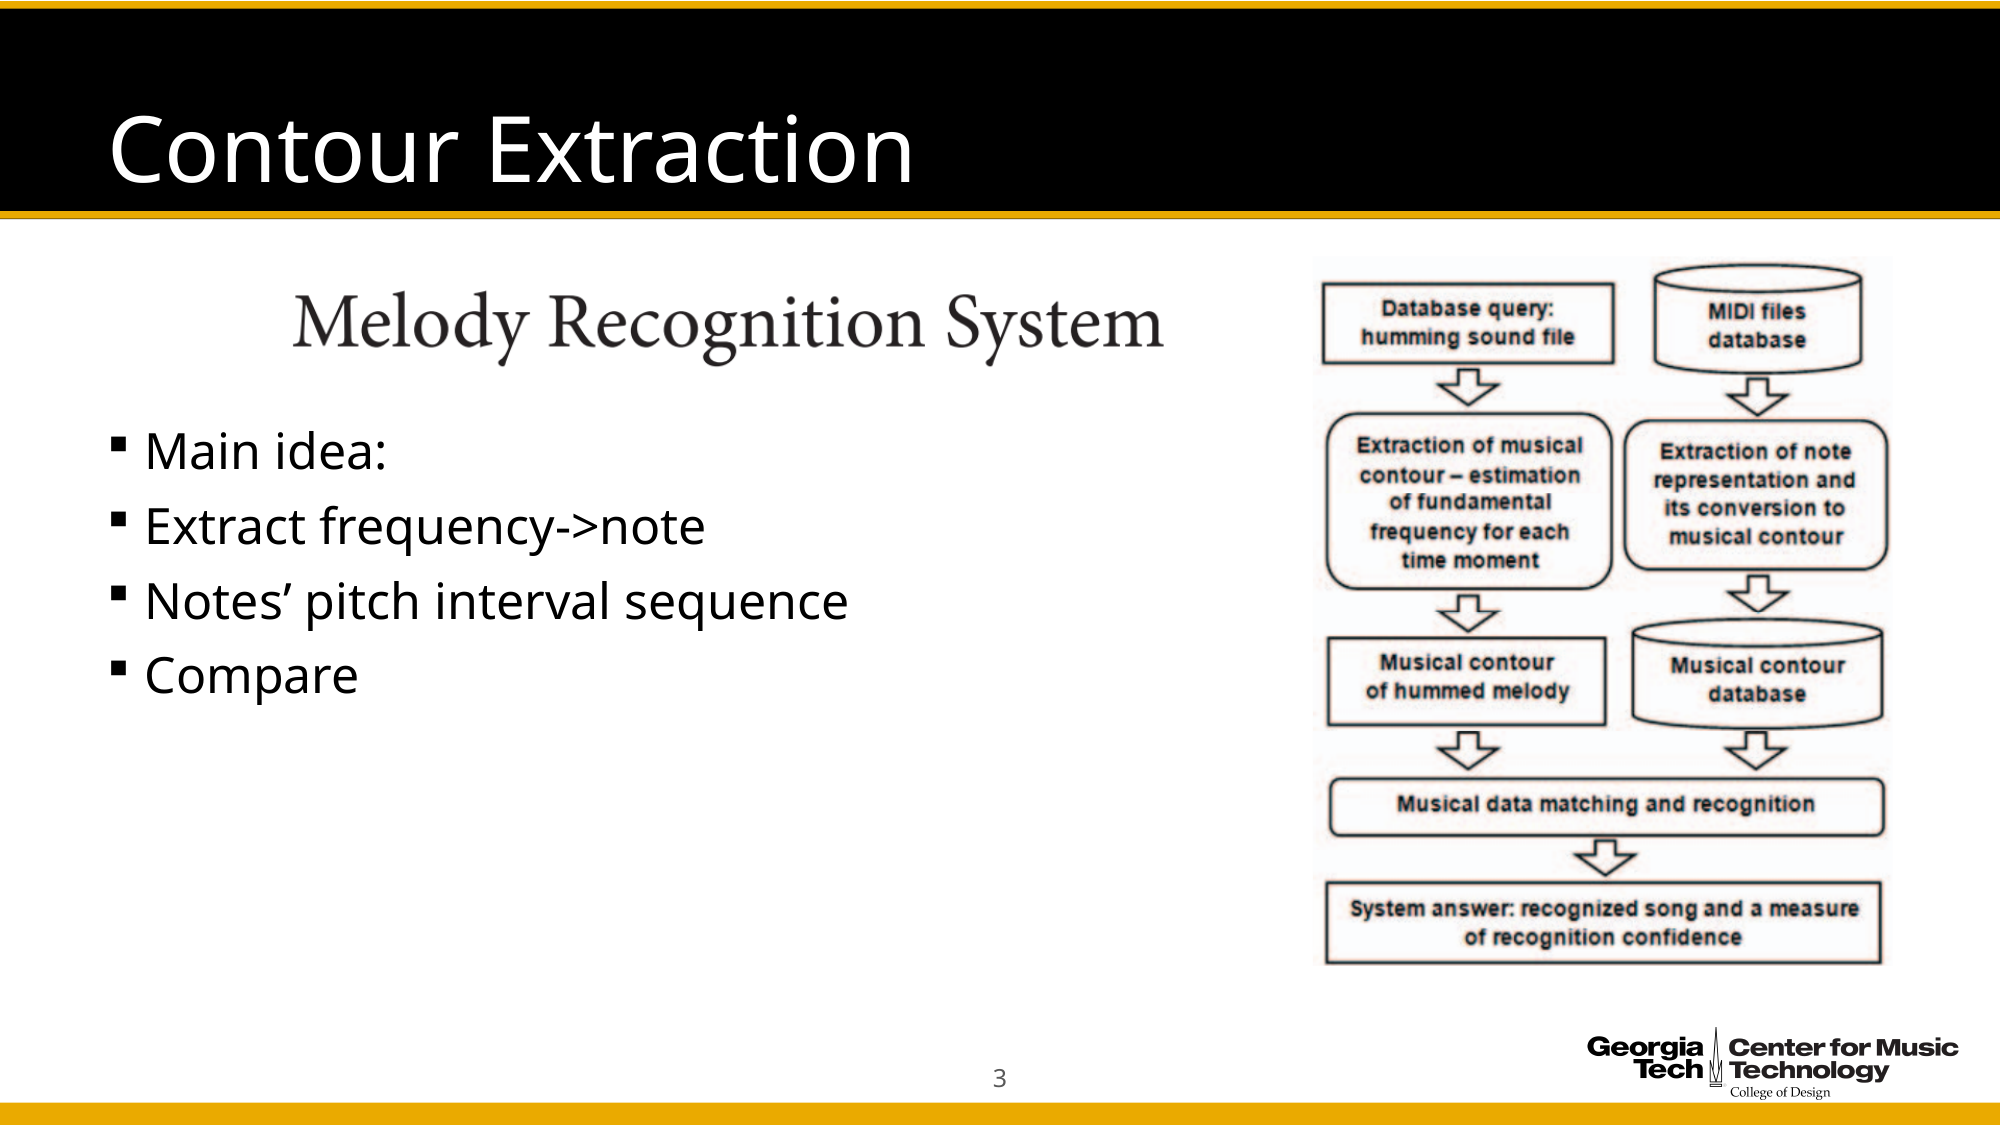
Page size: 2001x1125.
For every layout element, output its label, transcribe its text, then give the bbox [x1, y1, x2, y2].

picture [1587, 1027, 1959, 1100]
title Contour Extraction [92, 21, 1908, 211]
list Main idea: Extract frequency->note Notes’ pitch interval sequence Compare [92, 393, 1240, 1025]
picture [43, 221, 2000, 997]
